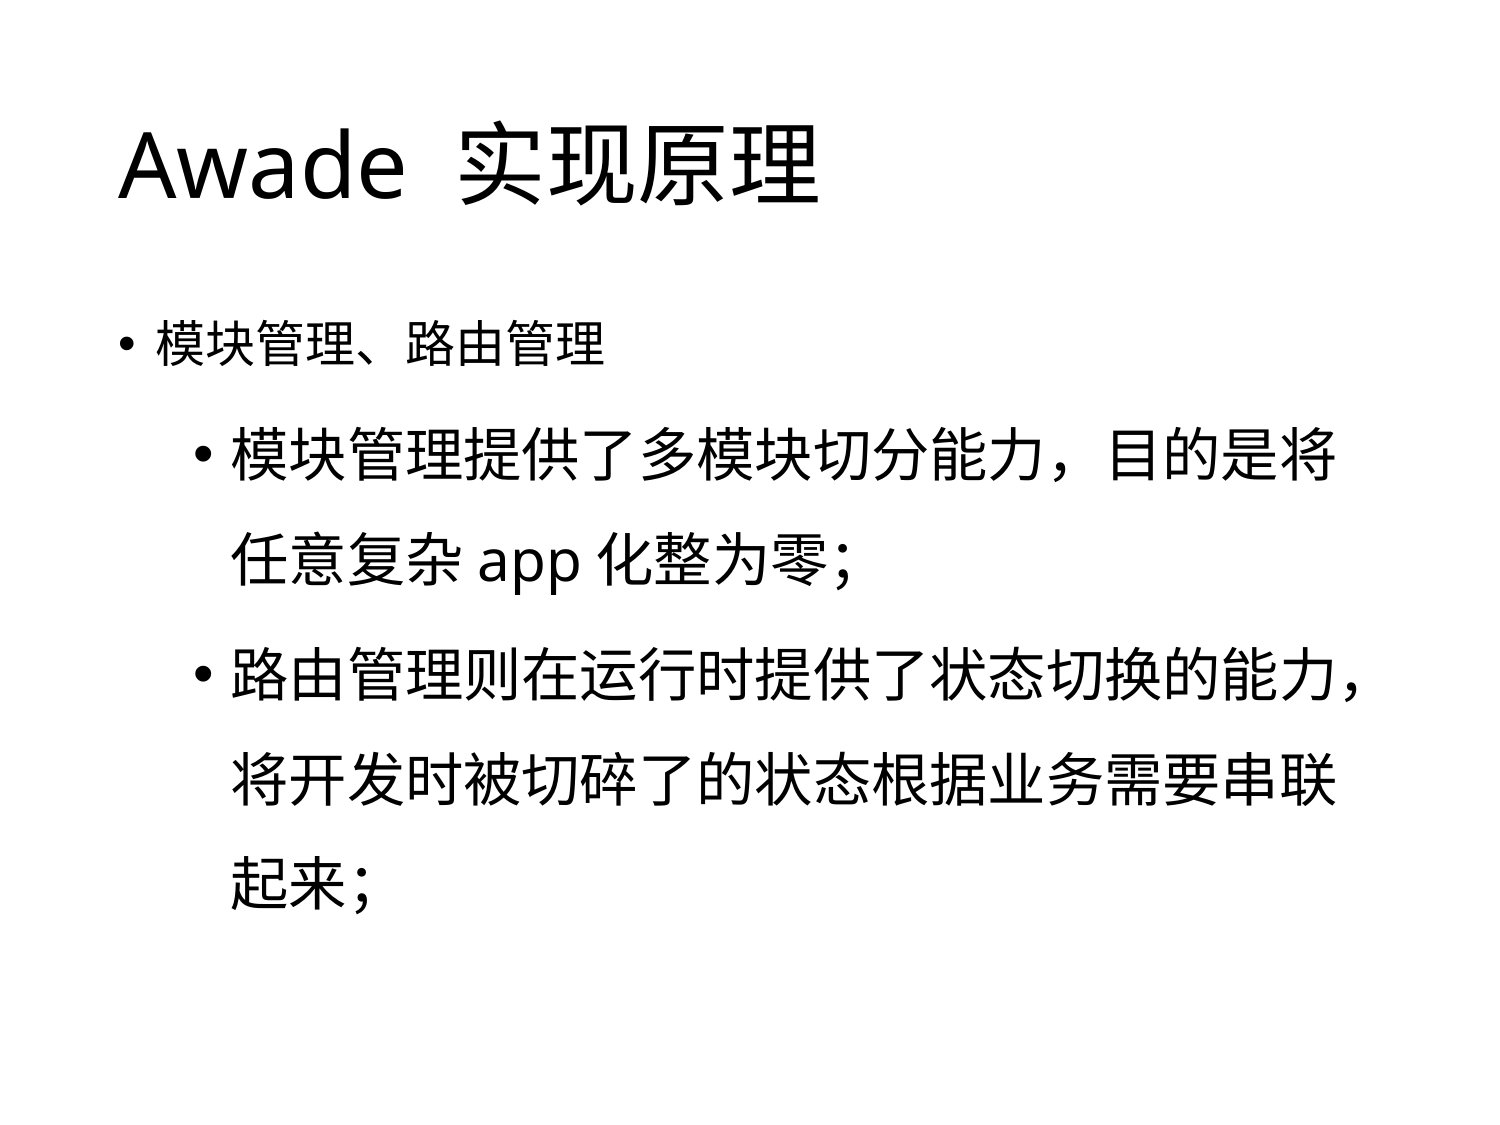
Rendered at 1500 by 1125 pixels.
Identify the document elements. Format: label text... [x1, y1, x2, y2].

list 模块管理、路由管理 模块管理提供了多模块切分能力，目的是将任意复杂app化整为零； 路由管理则在运行时提供了状态切换的能力，将开发时被切碎了的状态根据业务需要串联起来； [103, 299, 1397, 1078]
title Awade 实现原理 [103, 59, 1397, 278]
